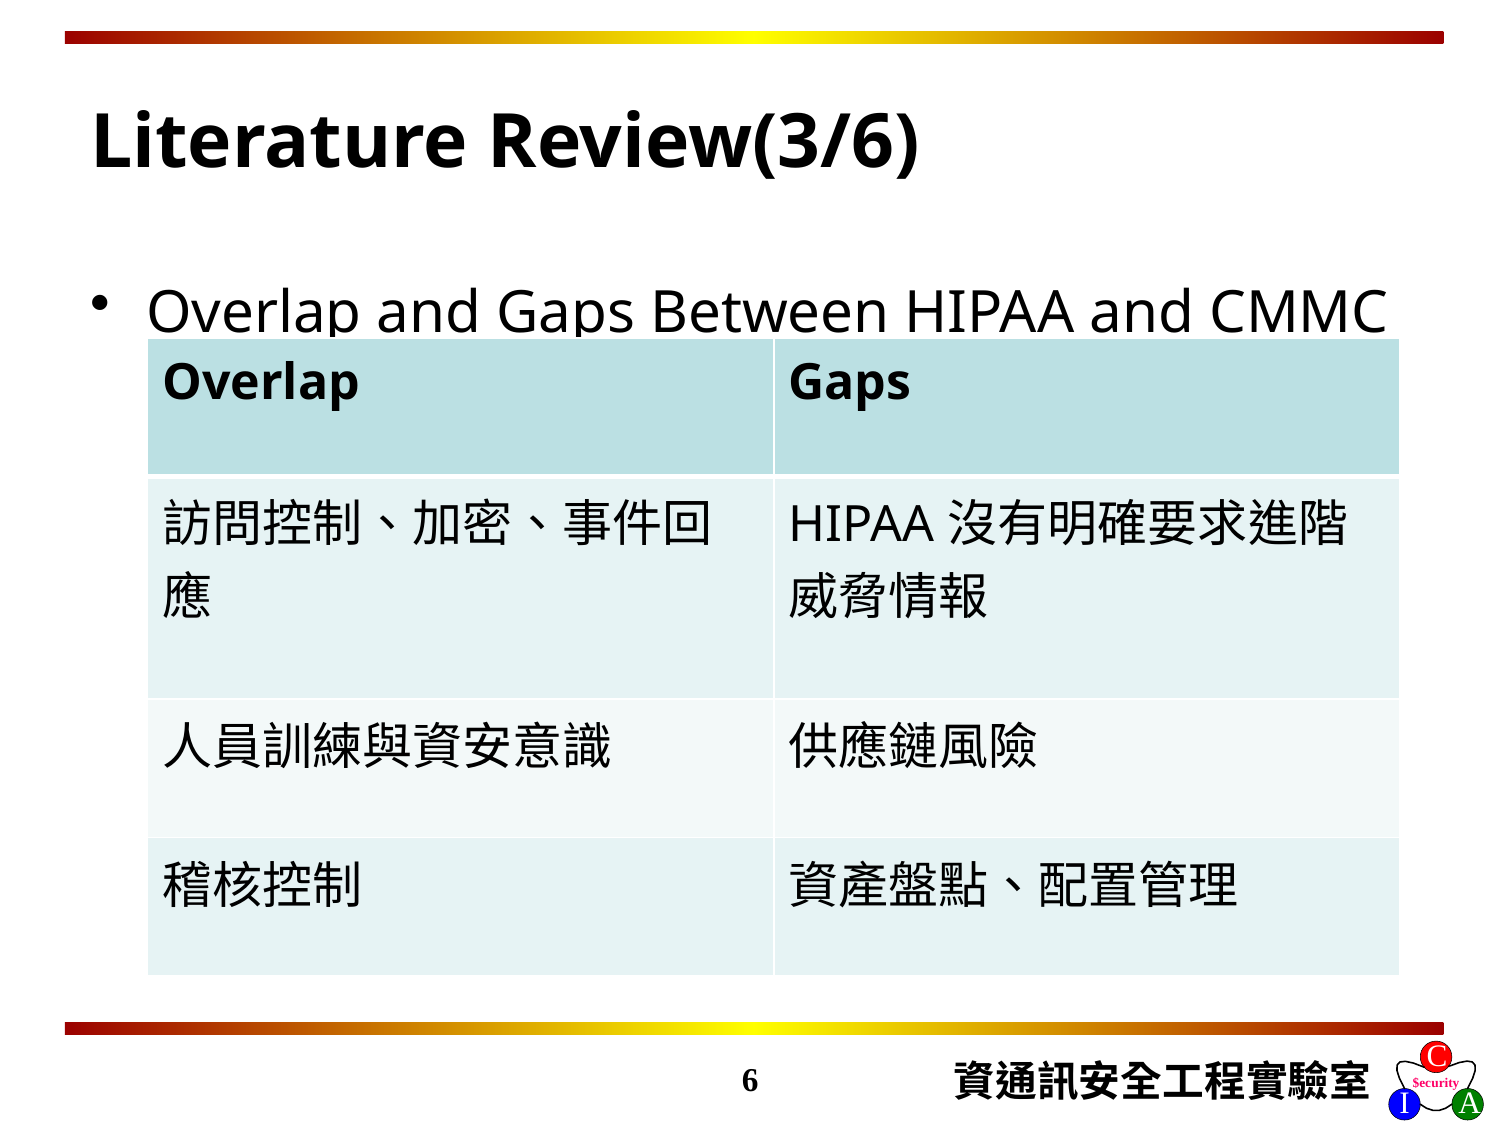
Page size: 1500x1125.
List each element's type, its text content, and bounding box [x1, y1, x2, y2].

table_cell HIPAA沒有明確要求進階威脅情報 [775, 479, 1399, 698]
table_cell 訪問控制、加密、事件回應 [148, 479, 773, 698]
table_header Gaps [775, 339, 1399, 474]
list Overlap and Gaps Between HIPAA and CMMC [75, 231, 1425, 1005]
title Literature Review(3/6) [75, 66, 1425, 208]
table_cell 稽核控制 [148, 838, 773, 975]
table_cell 資產盤點、配置管理 [775, 838, 1399, 975]
table_cell 人員訓練與資安意識 [148, 700, 773, 837]
table_cell 供應鏈風險 [775, 700, 1399, 837]
table_header Overlap [148, 339, 773, 474]
slide_number 6 [596, 1058, 774, 1106]
